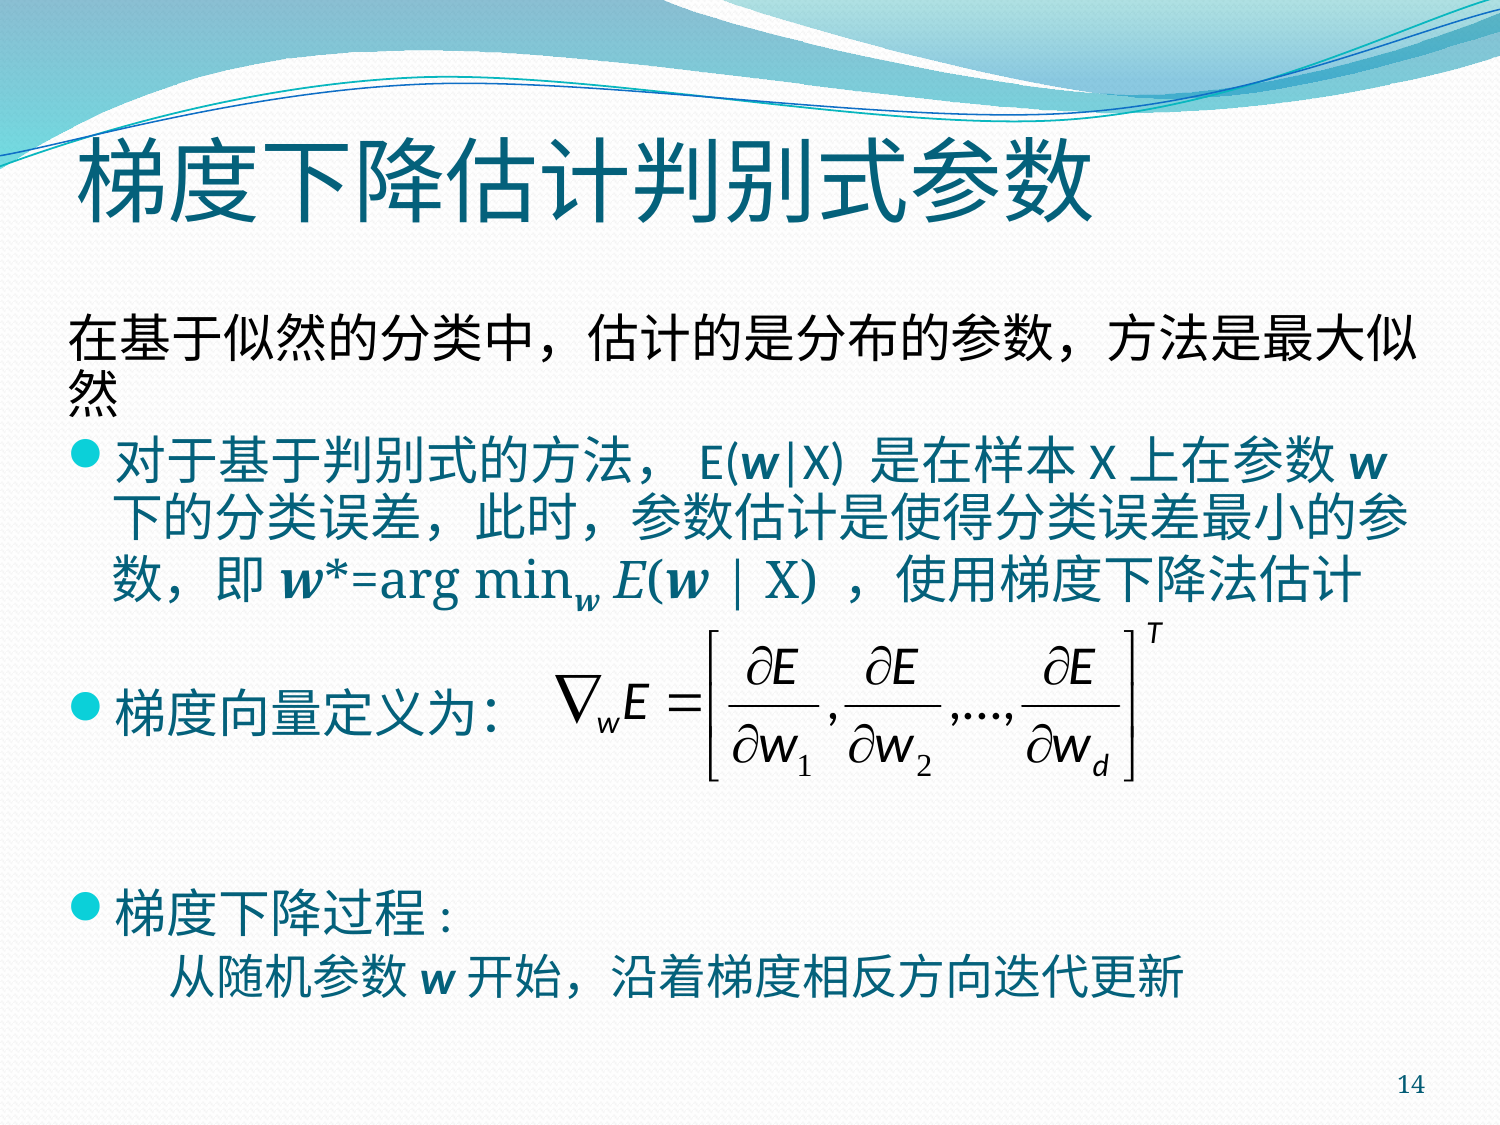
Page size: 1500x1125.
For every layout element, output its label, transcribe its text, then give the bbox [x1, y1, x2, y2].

title 梯度下降估计判别式参数 [75, 115, 1425, 235]
slide_number 14 [1299, 1042, 1425, 1103]
list 在基于似然的分类中，估计的是分布的参数，方法是最大似然 对于基于判别式的方法，E(w|X) 是在样本X上在参数w 下的分类误差，此时，参数估计是使得分类误差最小的参数，即w*=arg minw E(w | X) ，使用梯度下降法估计 梯度向量定义为： 梯度下降过程: 从随机参数w开始，沿着梯度相反方向迭代更新 [53, 304, 1444, 1024]
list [548, 609, 1173, 794]
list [542, 611, 1179, 806]
